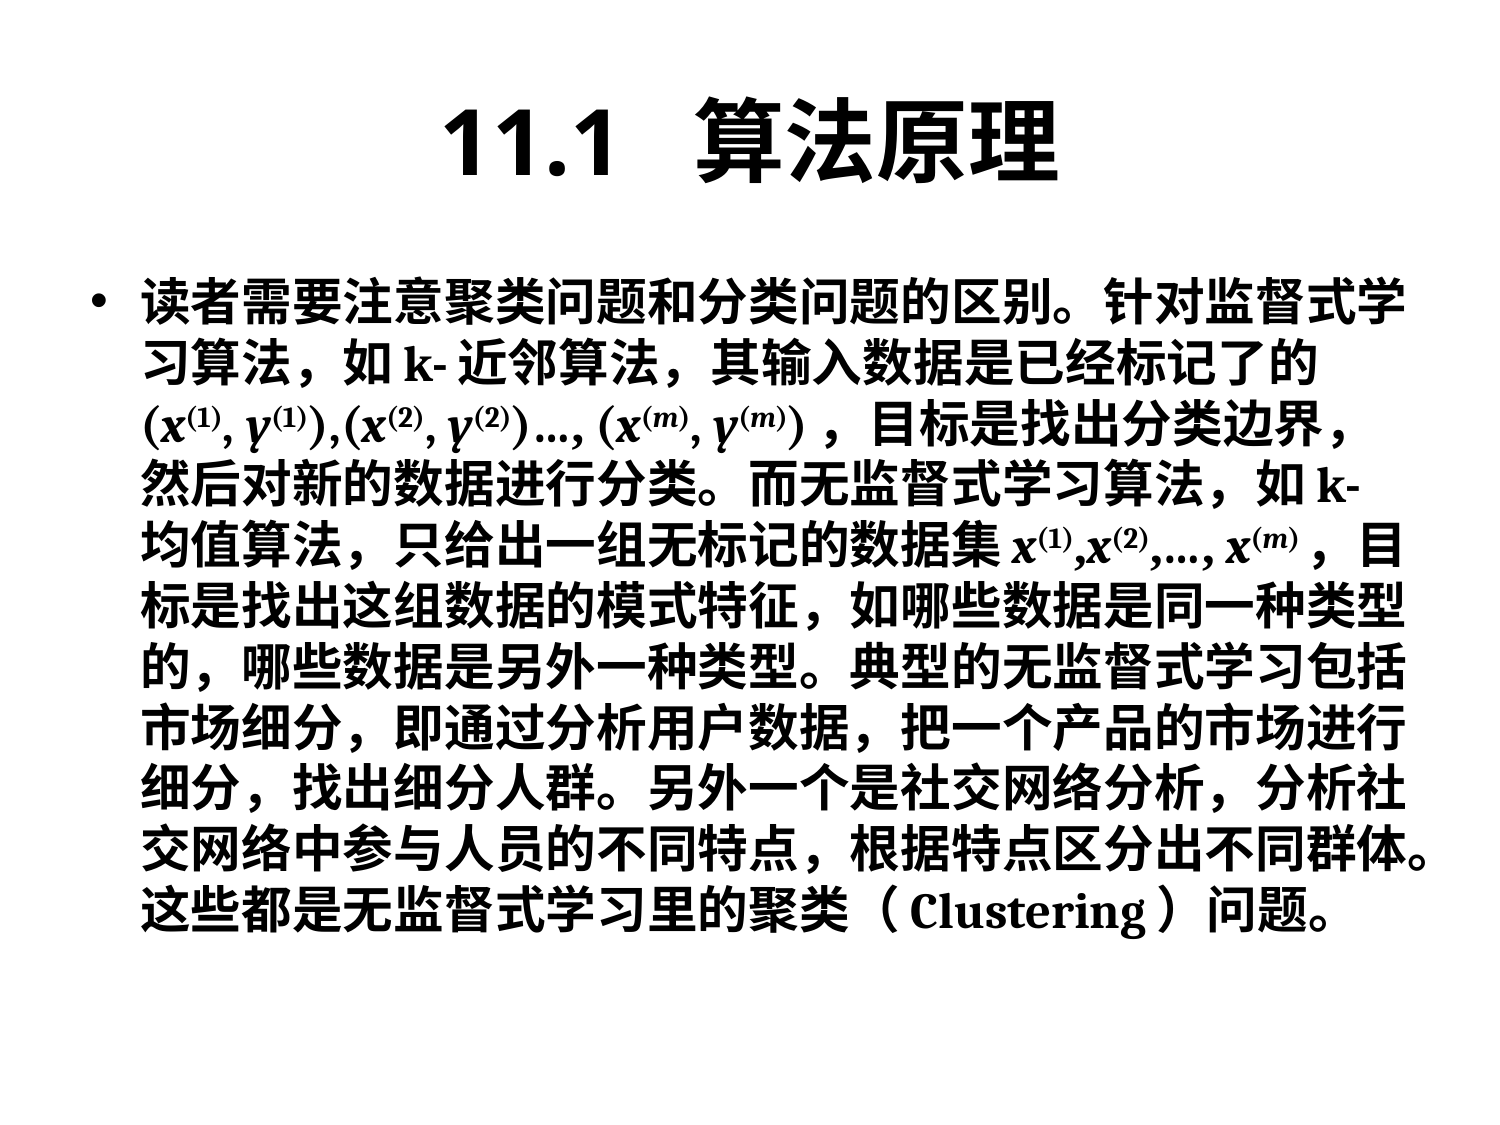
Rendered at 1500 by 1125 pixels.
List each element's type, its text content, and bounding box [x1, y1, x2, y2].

list 读者需要注意聚类问题和分类问题的区别。针对监督式学习算法，如k-近邻算法，其输入数据是已经标记了的(x(1), y(1)),(x(2), y(2))…, (x(m), y(m))，目标是找出分类边界，然后对新的数据进行分类。而无监督式学习算法，如k-均值算法，只给出一组无标记的数据集x(1),x(2),…, x(m)，目标是找出这组数据的模式特征，如哪些数据是同一种类型的，哪些数据是另外一种类型。典型的无监督式学习包括市场细分，即通过分析用户数据，把一个产品的市场进行细分，找出细分人群。另外一个是社交网络分析，分析社交网络中参与人员的不同特点，根据特点区分出不同群体。这些都是无监督式学习里的聚类（Clustering）问题。 [75, 262, 1425, 1005]
title 11.1 算法原理 [75, 45, 1425, 233]
